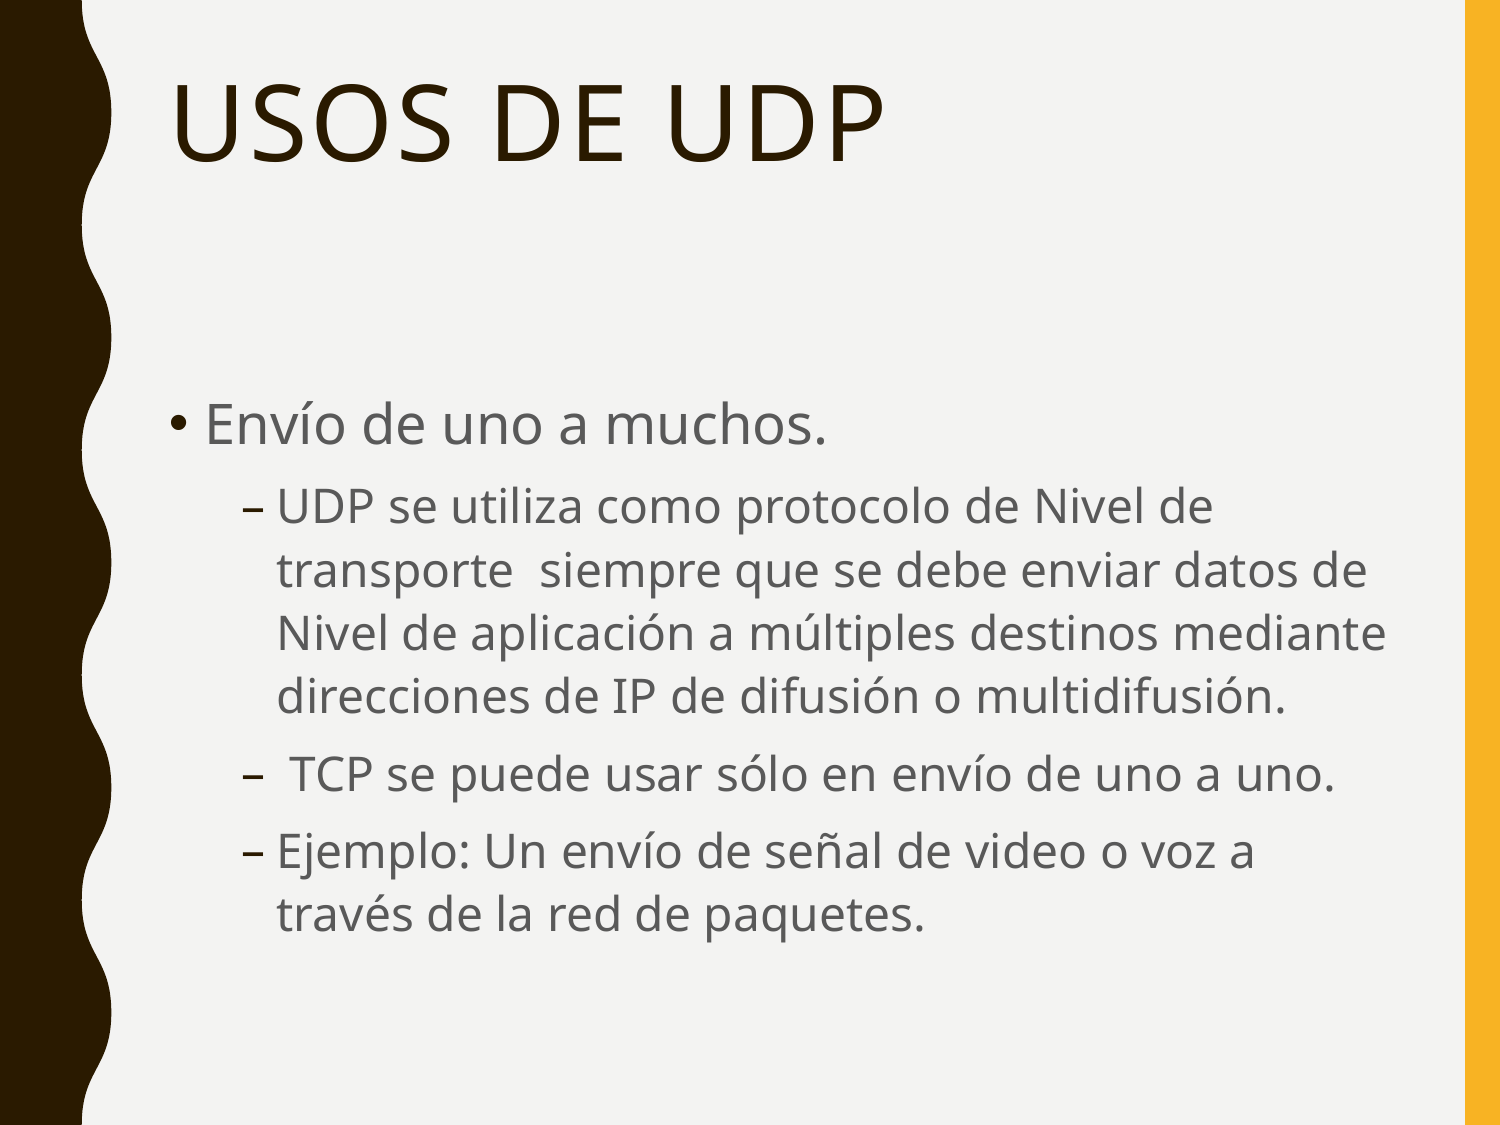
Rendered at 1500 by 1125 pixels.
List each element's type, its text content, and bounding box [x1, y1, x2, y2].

title Usos de UDP [154, 62, 1407, 308]
list Envío de uno a muchos. UDP se utiliza como protocolo de Nivel de transporte siempre que se debe enviar datos de Nivel de aplicación a múltiples destinos mediante direcciones de IP de difusión o multidifusión. TCP se puede usar sólo en envío de uno a uno. Ejemplo: Un envío de señal de video o voz a través de la red de paquetes. [154, 375, 1407, 965]
